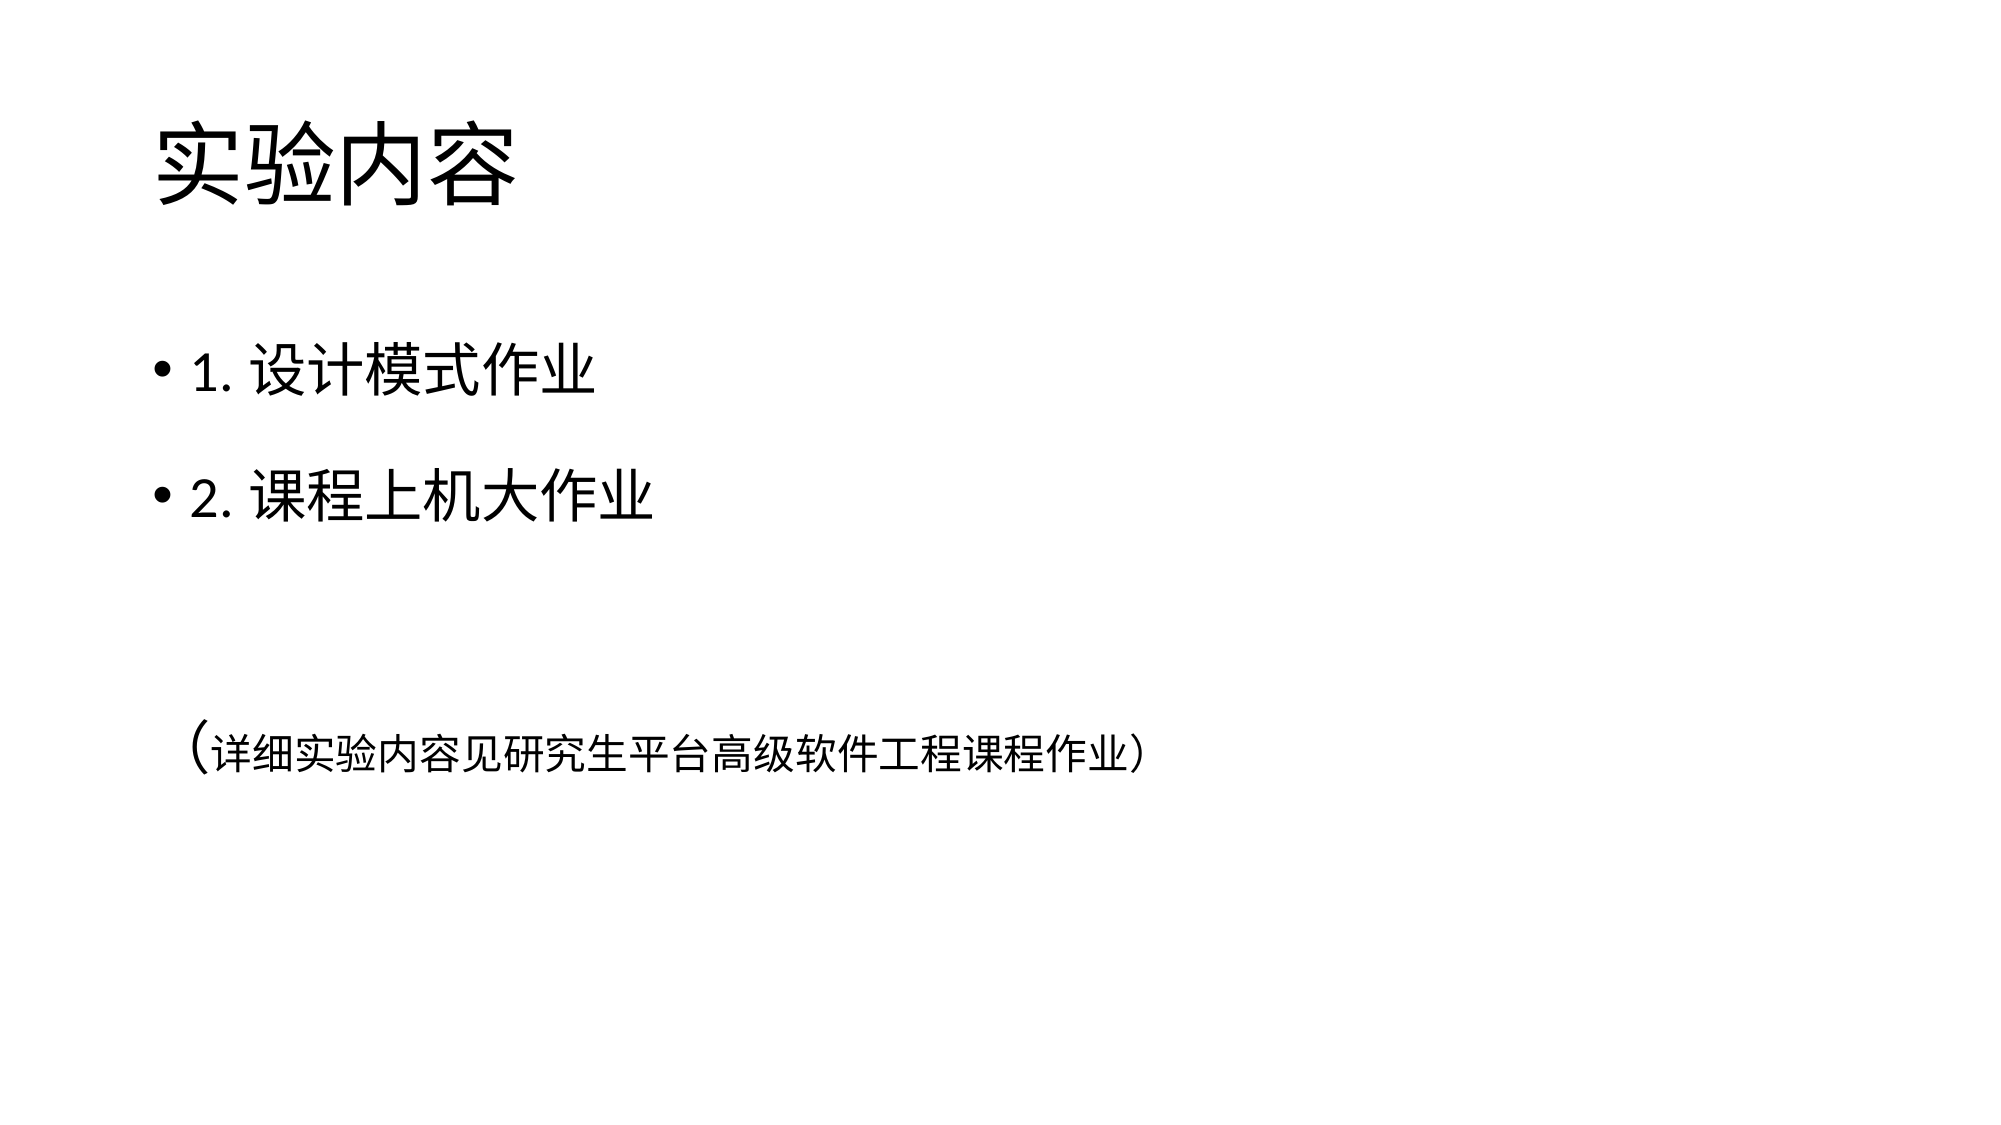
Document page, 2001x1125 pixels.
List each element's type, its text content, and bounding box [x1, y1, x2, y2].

title 实验内容 [137, 59, 1863, 278]
list 1.设计模式作业 2.课程上机大作业 （详细实验内容见研究生平台高级软件工程课程作业） [137, 291, 1863, 1014]
